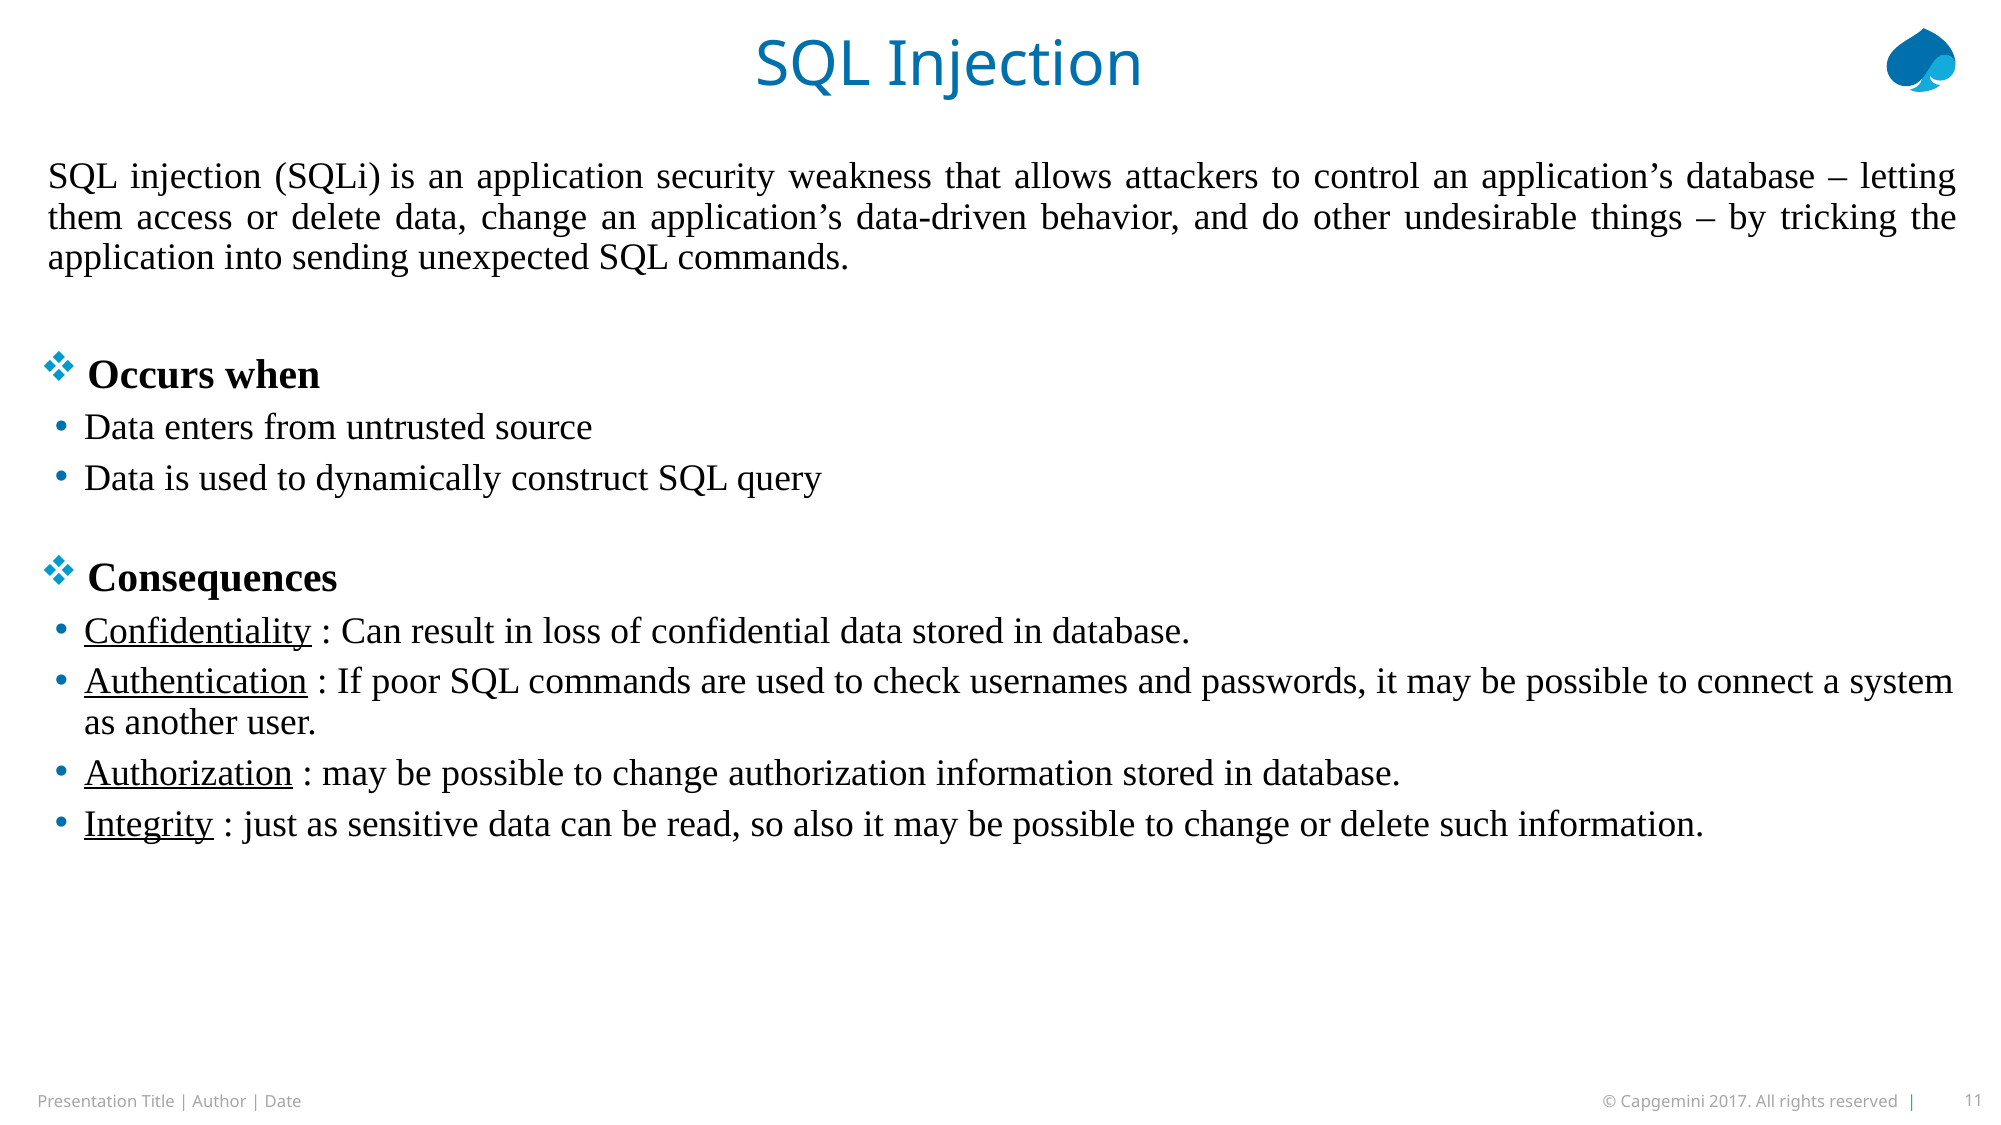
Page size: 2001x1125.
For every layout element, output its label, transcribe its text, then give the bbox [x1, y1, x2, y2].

title SQL Injection [37, 0, 1863, 157]
list SQL injection (SQLi) is an application security weakness that allows attackers to control an application’s database – letting them access or delete data, change an application’s data-driven behavior, and do other undesirable things – by tricking the application into sending unexpected SQL commands. Occurs when Data enters from untrusted source Data is used to dynamically construct SQL query Consequences Confidentiality : Can result in loss of confidential data stored in database. Authentication : If poor SQL commands are used to check usernames and passwords, it may be possible to connect a system as another user. Authorization : may be possible to change authorization information stored in database. Integrity : just as sensitive data can be read, so also it may be possible to change or delete such information. [40, 156, 1960, 937]
